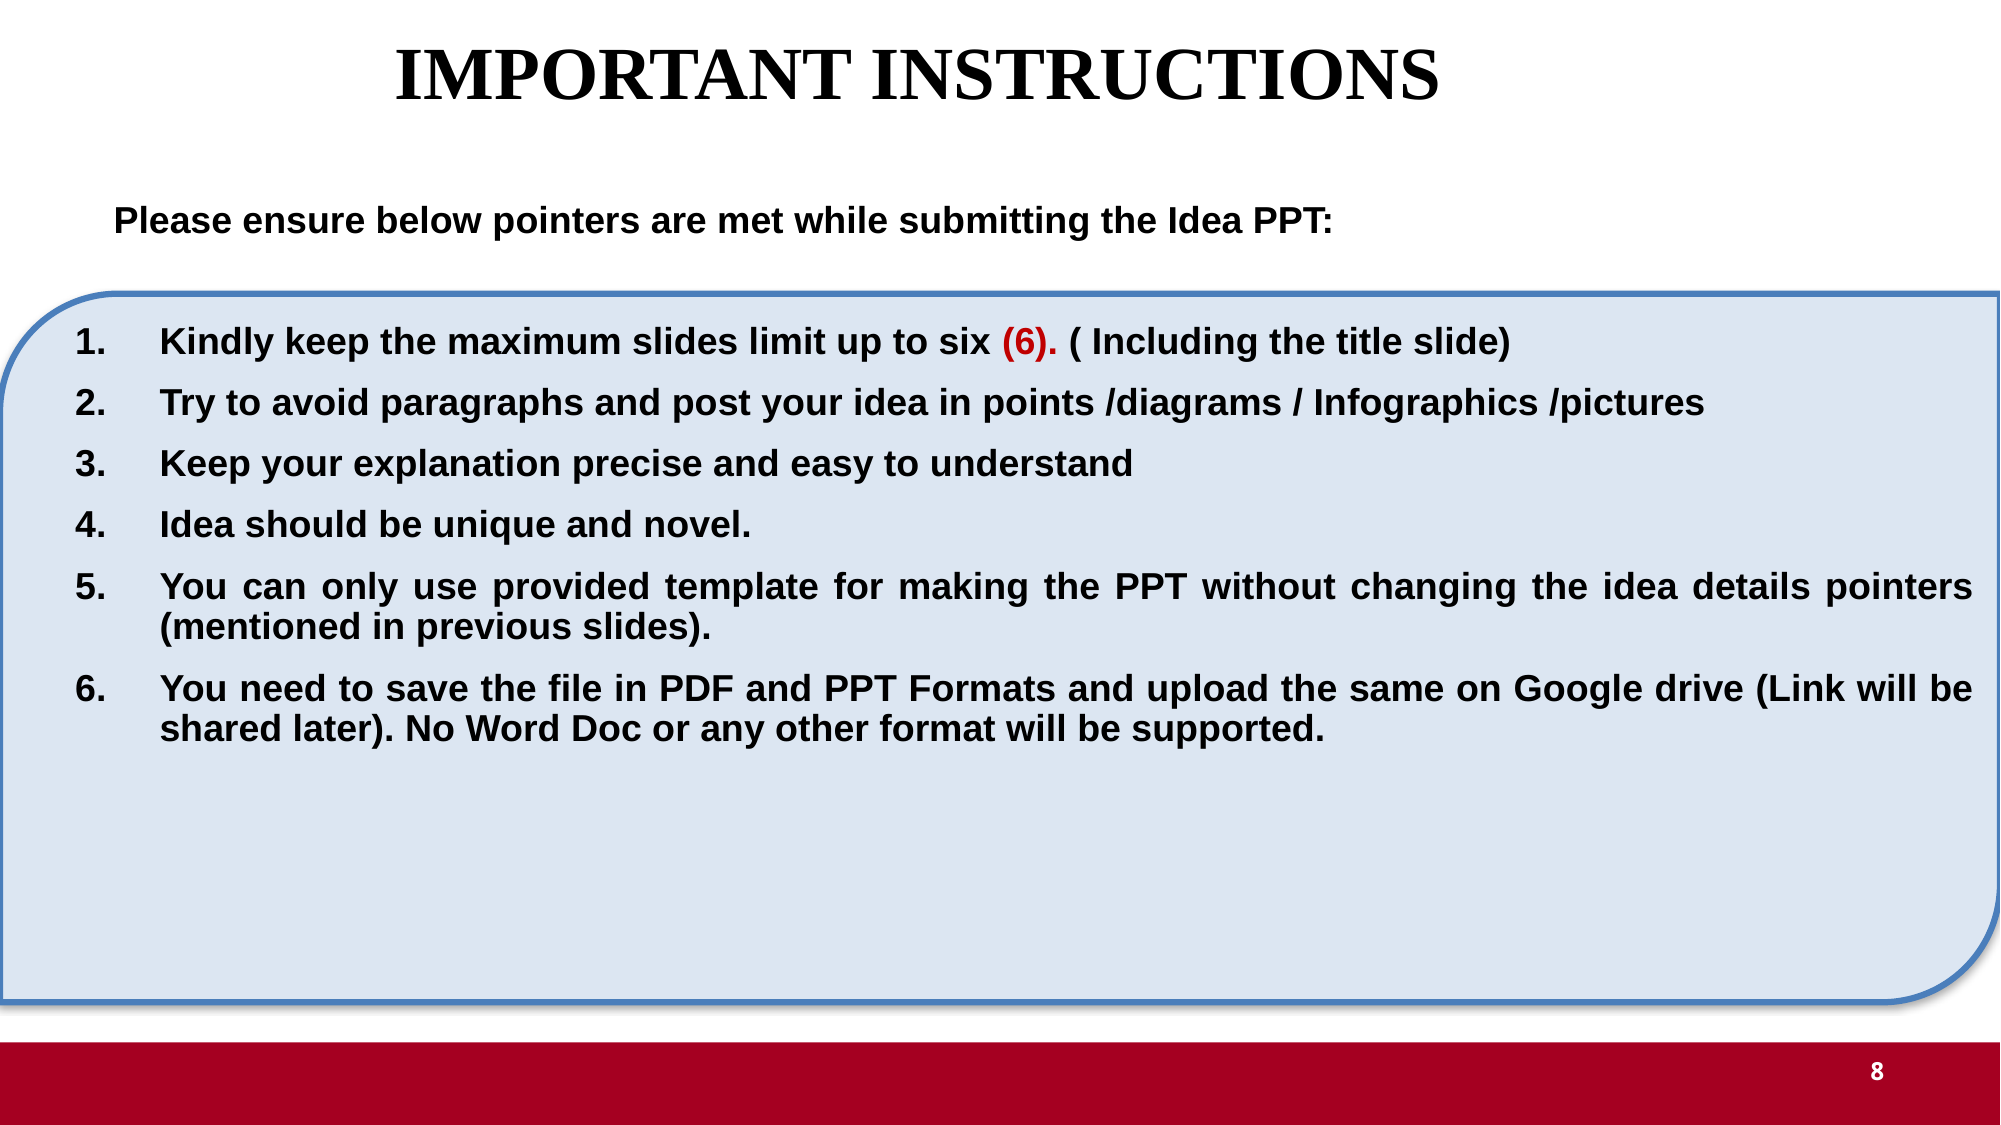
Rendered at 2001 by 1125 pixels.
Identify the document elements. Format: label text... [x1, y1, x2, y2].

text_box [0, 1042, 2000, 1125]
text_box IMPORTANT INSTRUCTIONS [228, 17, 1609, 123]
text_box Kindly keep the maximum slides limit up to six (6). ( Including the title slide) Try to avoid paragraphs and post your idea in points /diagrams / Infographics /pictures Keep your explanation precise and easy to understand Idea should be unique and novel. You can only use provided template for making the PPT without changing the idea details pointers (mentioned in previous slides). You need to save the file in PDF and PPT Formats and upload the same on Google drive (Link will be shared later). No Word Doc or any other format will be supported. [60, 314, 1991, 982]
text_box [0, 292, 2000, 1004]
slide_number 8 [1433, 1042, 1900, 1103]
text_box Please ensure below pointers are met while submitting the Idea PPT: [98, 193, 1667, 250]
